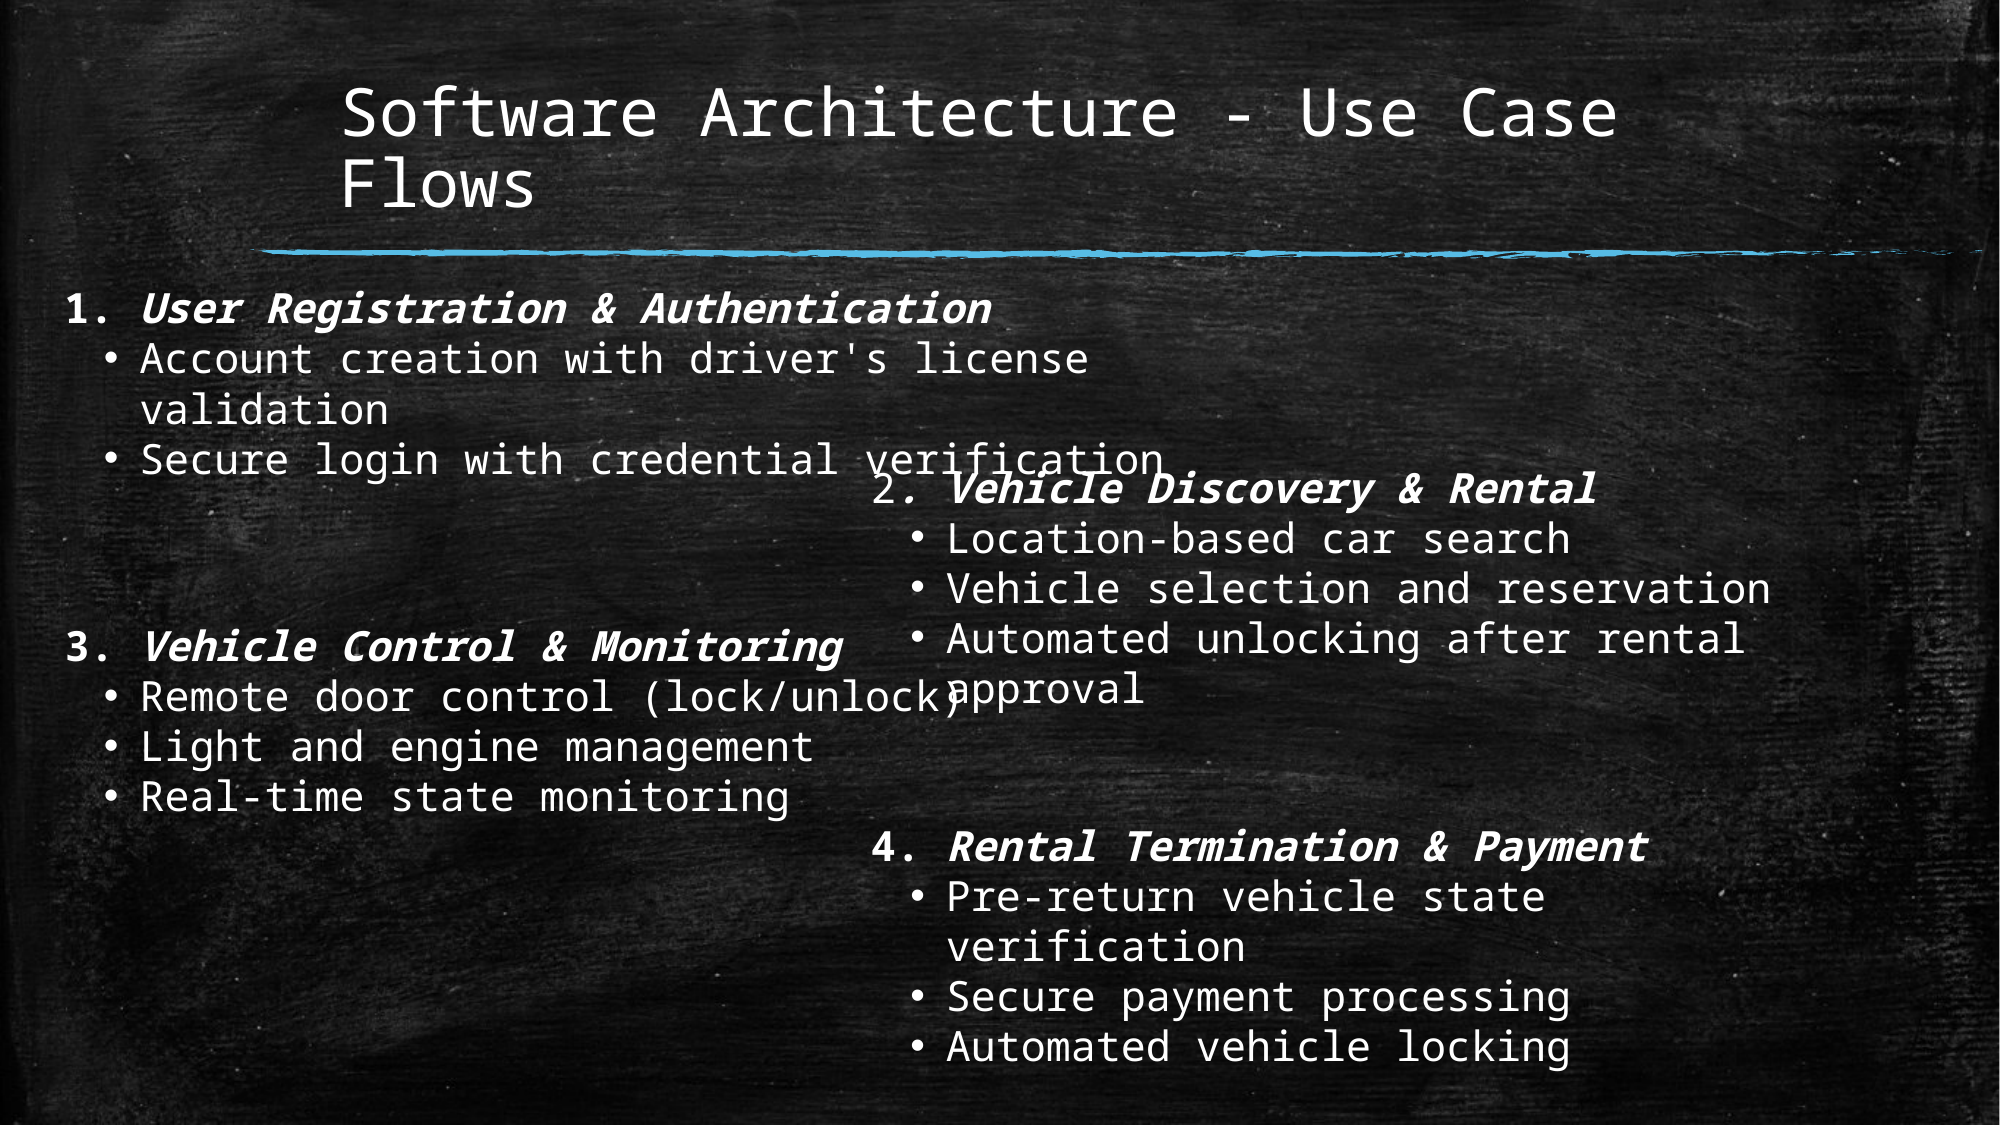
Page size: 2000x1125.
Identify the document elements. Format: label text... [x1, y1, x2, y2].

text_box 3. Vehicle Control & Monitoring Remote door control (lock/unlock) Light and engine management Real-time state monitoring [49, 612, 1144, 828]
text_box 2. Vehicle Discovery & Rental Location-based car search Vehicle selection and reservation Automated unlocking after rental approval [856, 453, 1950, 719]
title Software Architecture - Use Case Flows [324, 62, 1825, 230]
text_box 1. User Registration & Authentication Account creation with driver's license validation Secure login with credential verification [49, 274, 1313, 490]
text_box 4. Rental Termination & Payment Pre-return vehicle state verification Secure payment processing Automated vehicle locking [856, 812, 1856, 1078]
